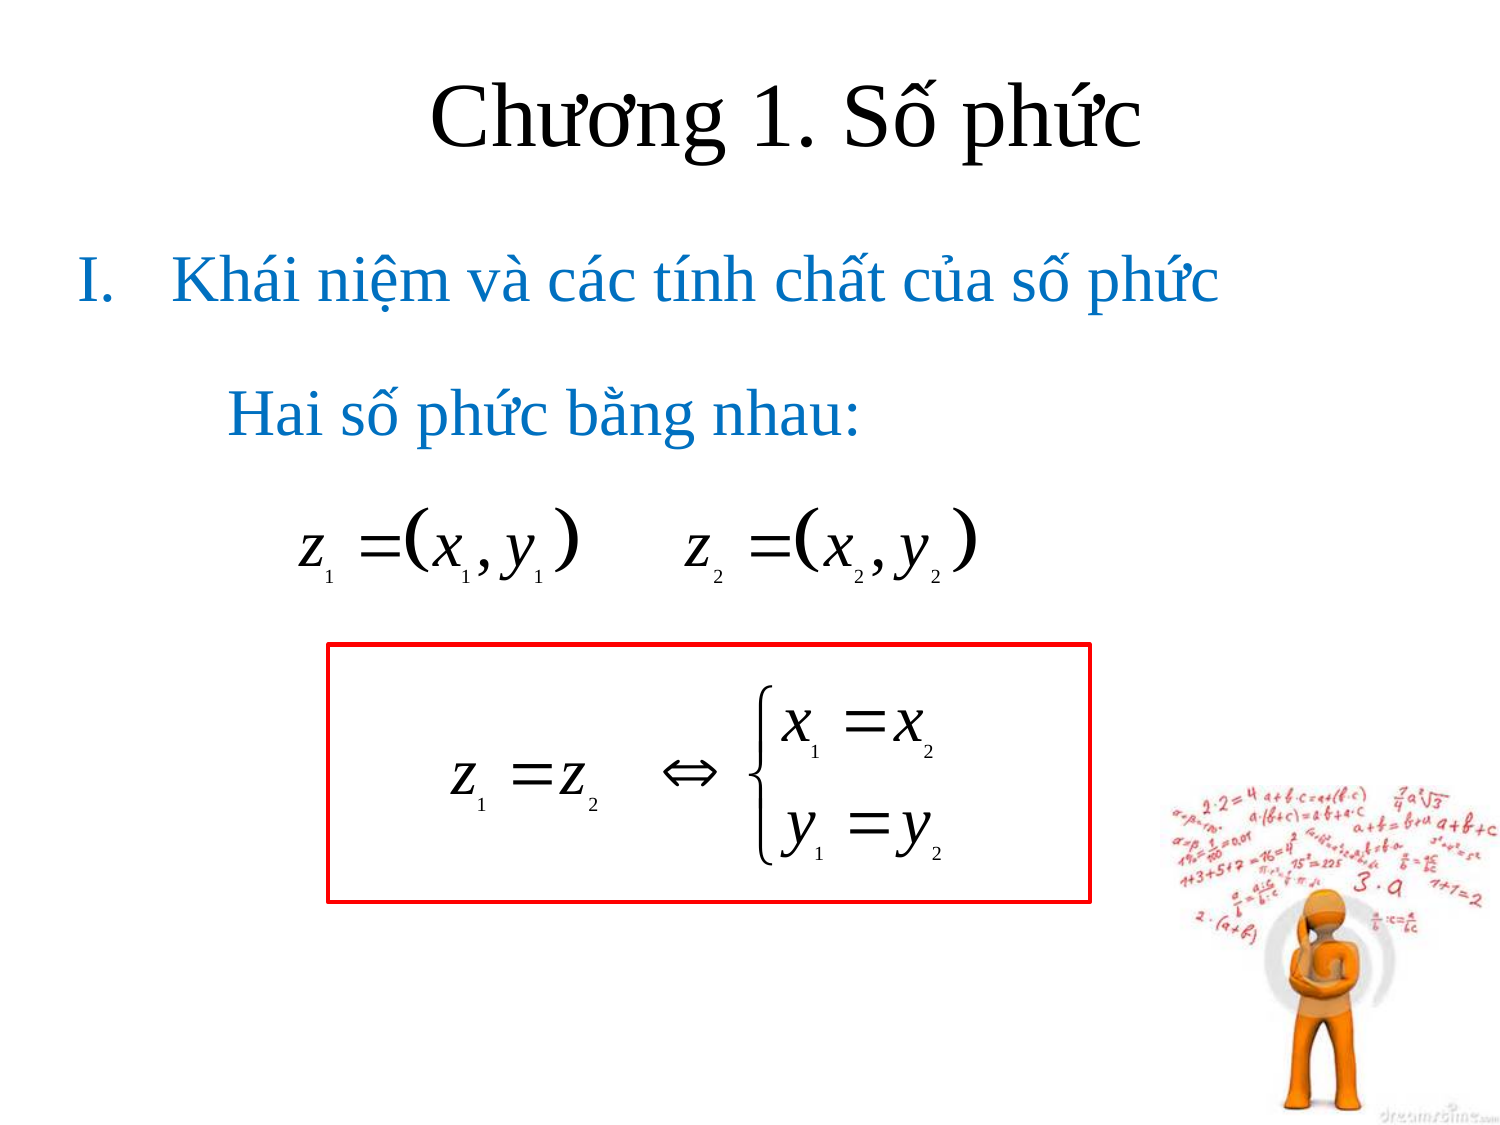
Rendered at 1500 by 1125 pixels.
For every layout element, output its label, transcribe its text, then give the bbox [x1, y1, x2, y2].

list Khái niệm và các tính chất của số phức Hai số phức bằng nhau: [62, 187, 1413, 1005]
picture [1159, 784, 1500, 1125]
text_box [327, 644, 1091, 903]
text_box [679, 503, 976, 596]
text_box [292, 503, 579, 596]
title Chương 1. Số phức [112, 45, 1463, 175]
